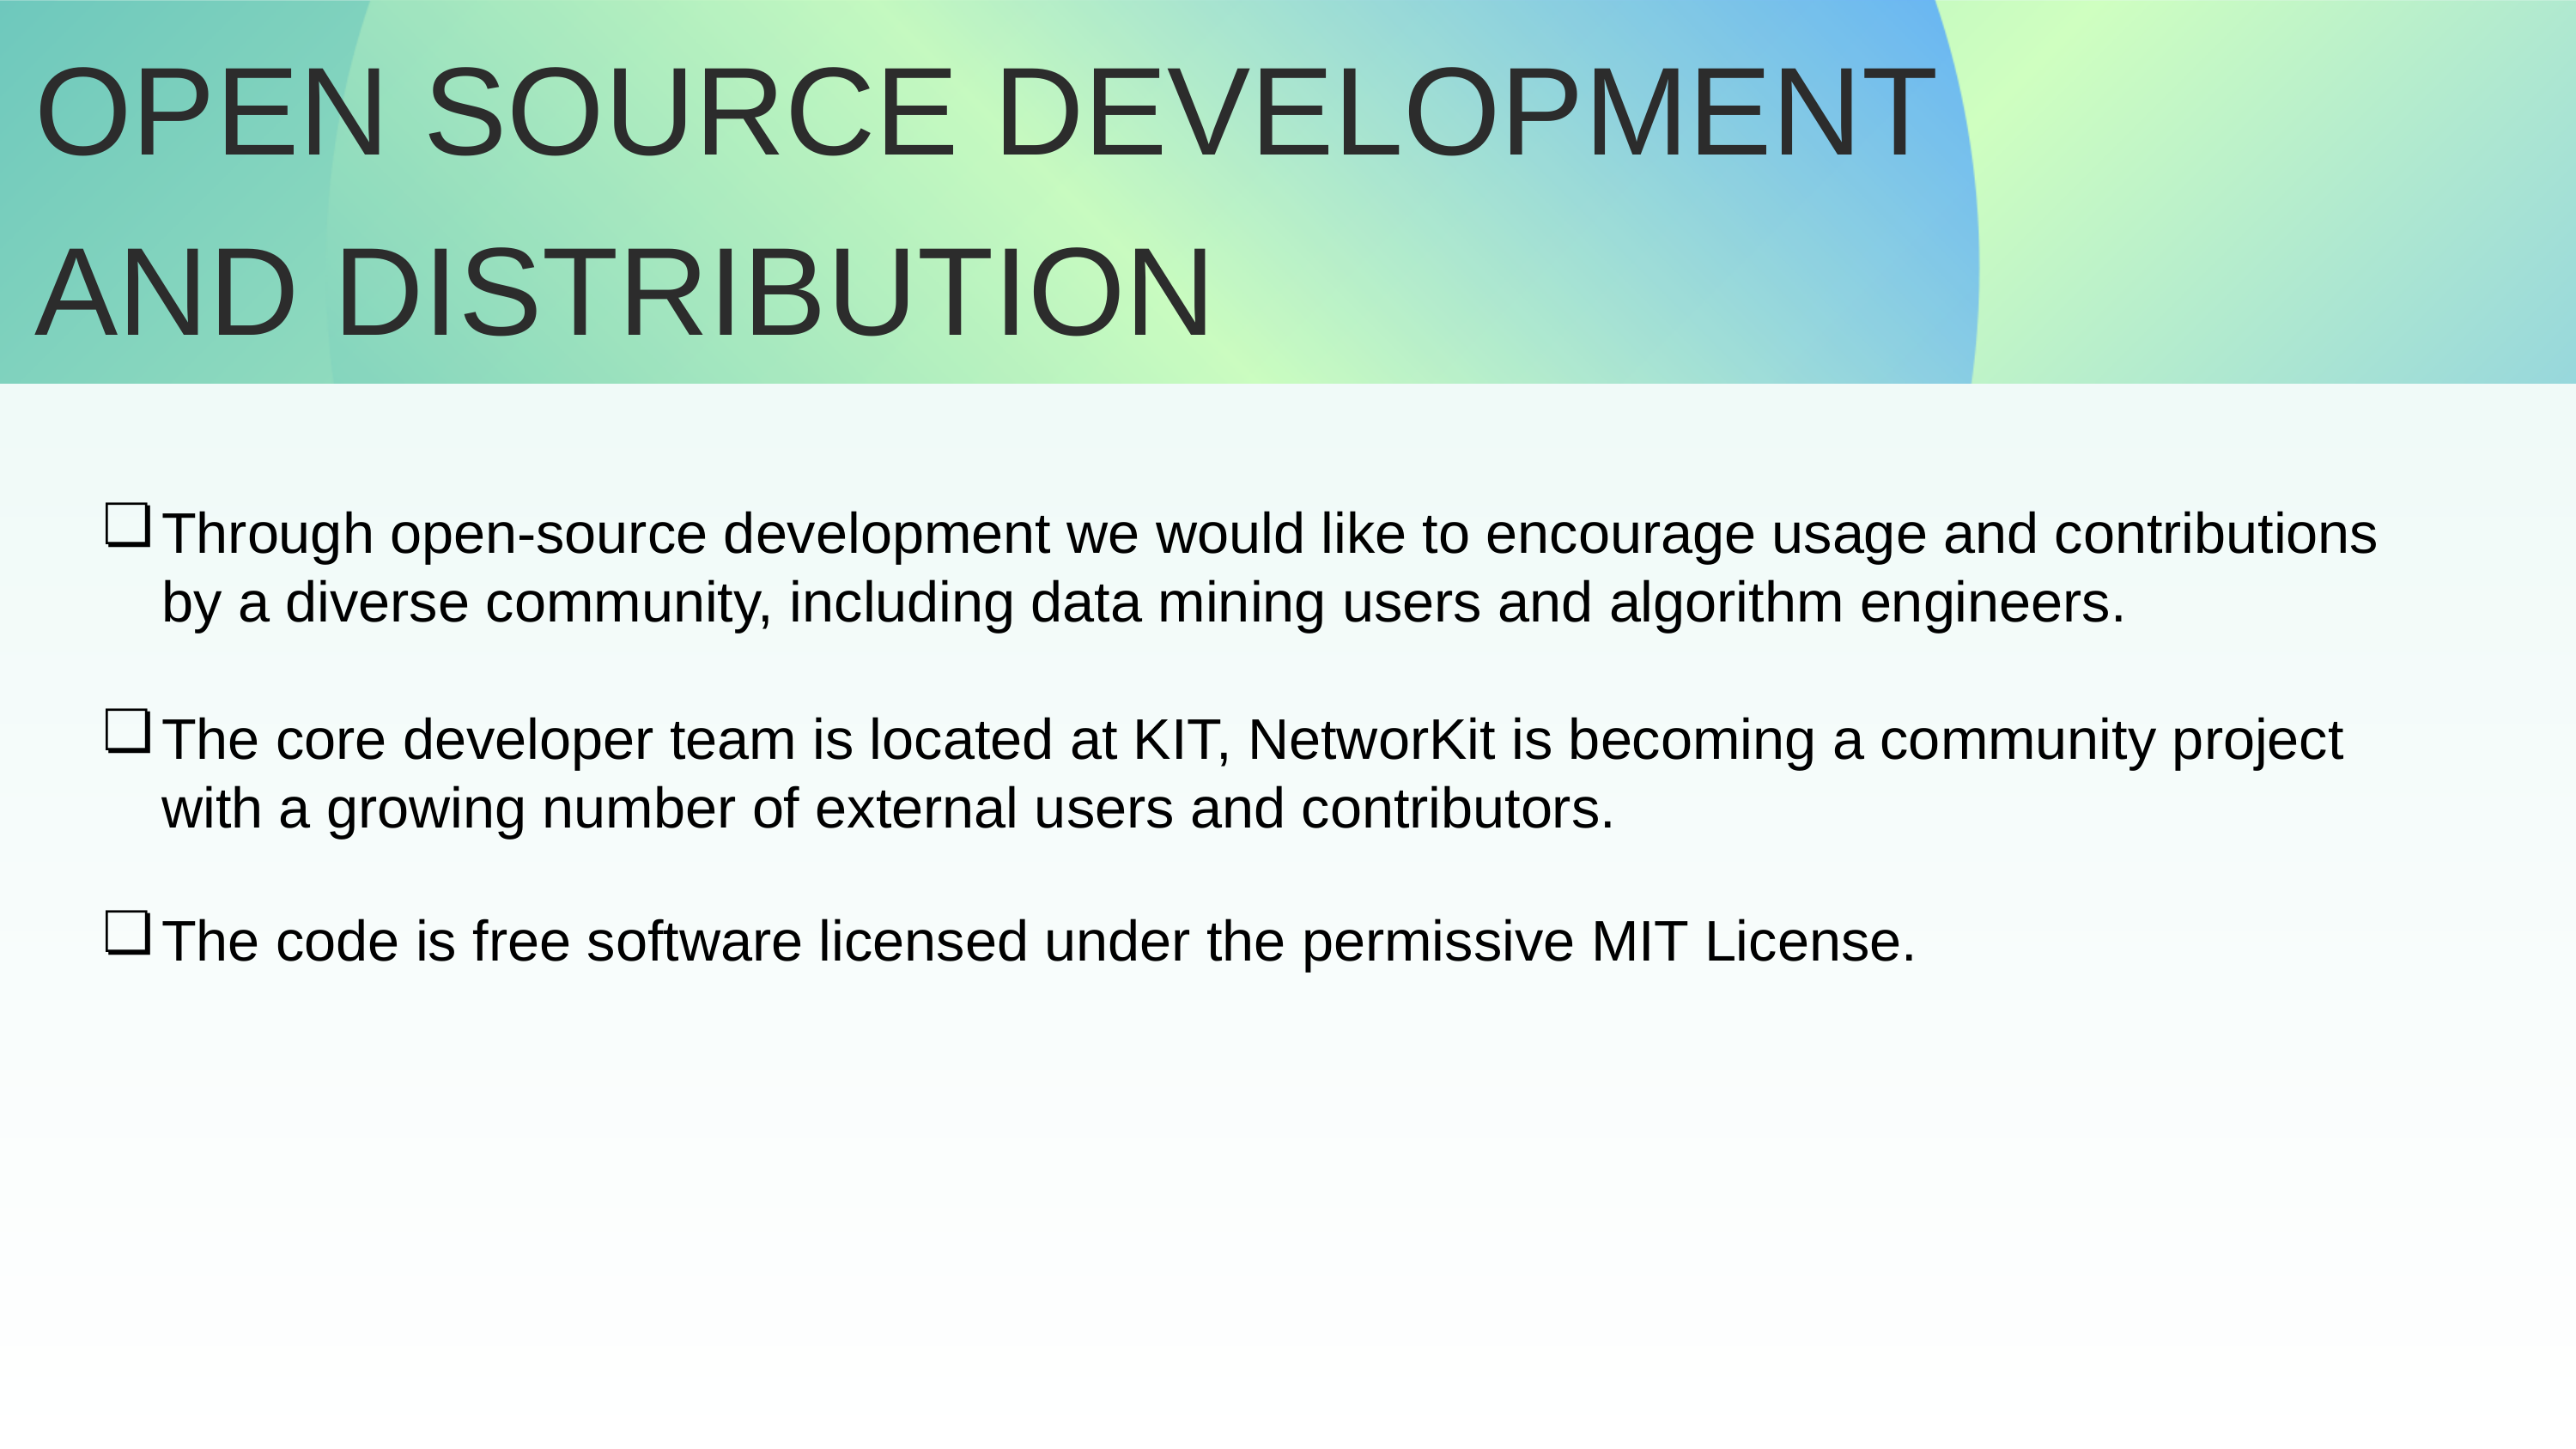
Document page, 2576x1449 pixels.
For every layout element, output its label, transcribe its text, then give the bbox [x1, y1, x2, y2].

picture [0, 0, 2576, 384]
text_box Through open-source development we would like to encourage usage and contributions by a diverse community, including data mining users and algorithm engineers. The core developer team is located at KIT, NetworKit is becoming a community project with a growing number of external users and contributors. The code is free software licensed under the permissive MIT License. [84, 419, 2470, 1054]
